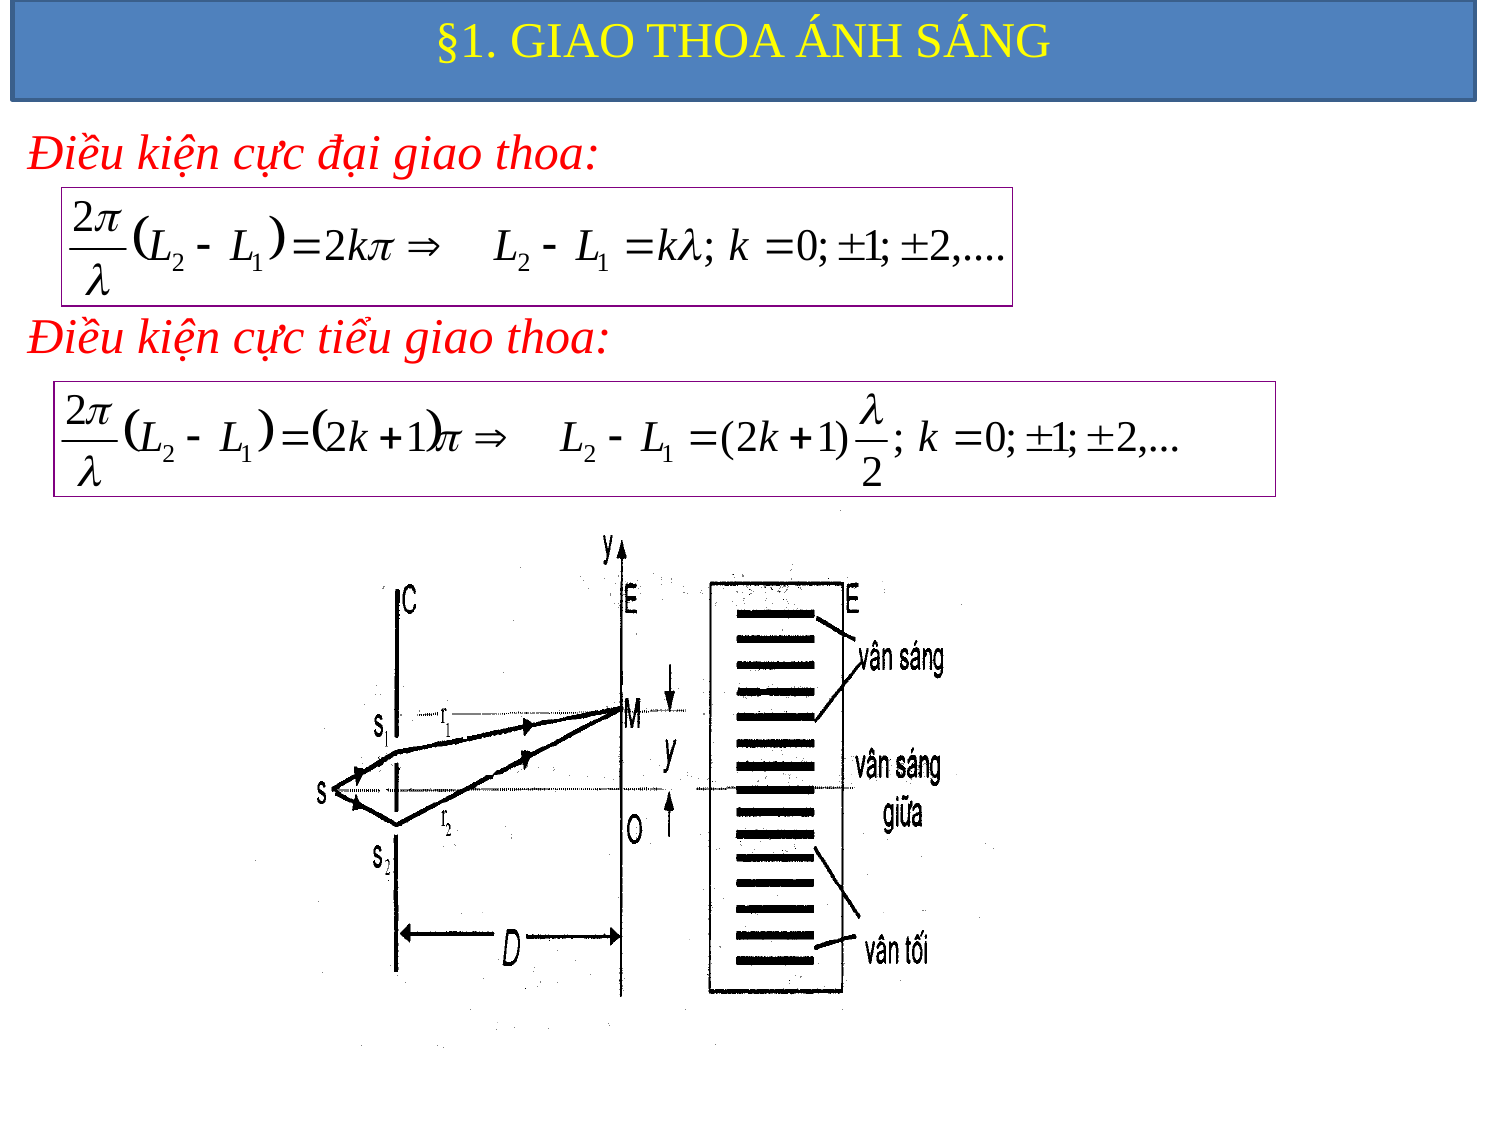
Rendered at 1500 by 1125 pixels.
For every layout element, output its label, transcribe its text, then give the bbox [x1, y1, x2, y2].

text_box [10, 0, 1477, 102]
text_box Điều kiện cực tiểu giao thoa: [12, 296, 987, 371]
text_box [62, 187, 1013, 306]
text_box Điều kiện cực đại giao thoa: [12, 112, 970, 188]
text_box §1. GIAO THOA ÁNH SÁNG [12, 0, 1475, 75]
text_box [54, 382, 1276, 497]
picture [249, 499, 1001, 1051]
